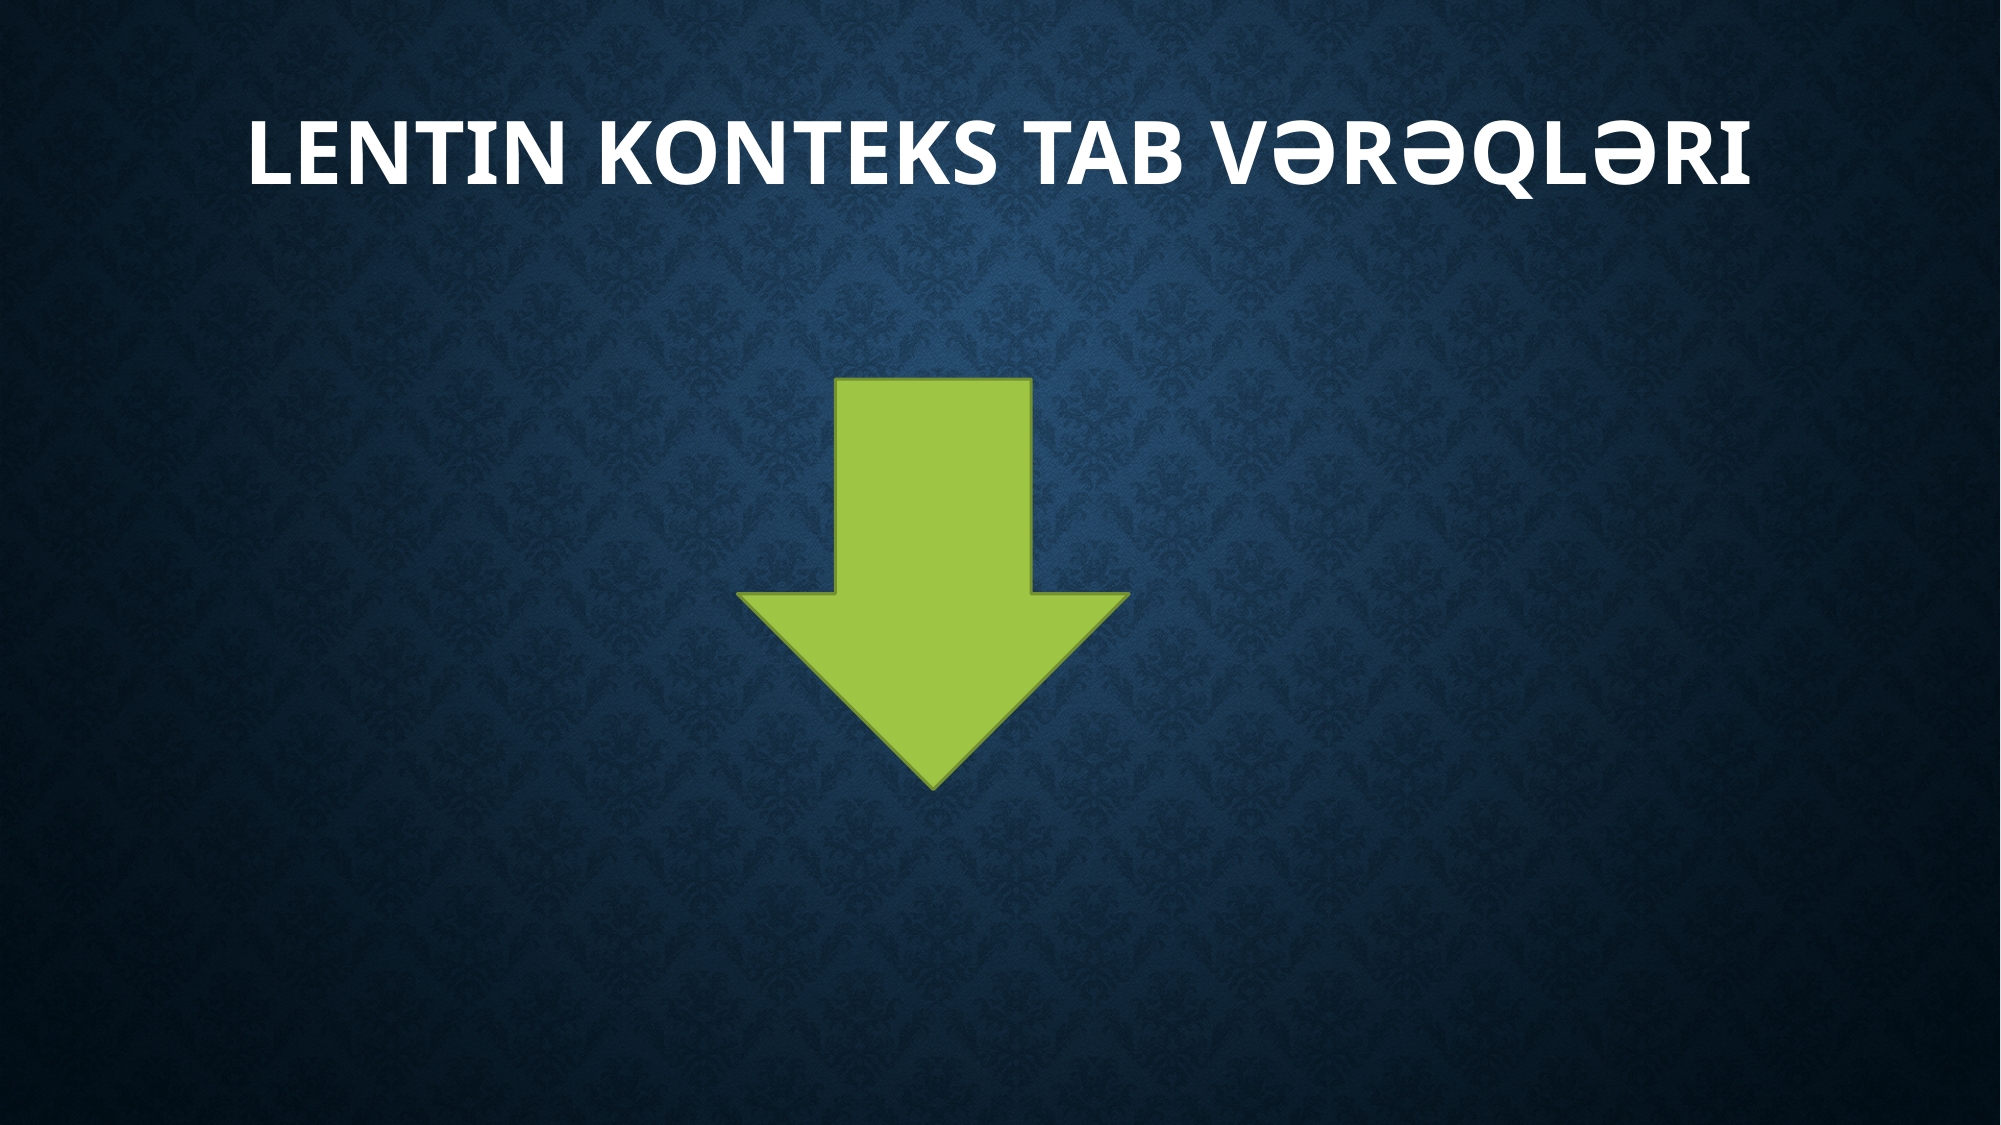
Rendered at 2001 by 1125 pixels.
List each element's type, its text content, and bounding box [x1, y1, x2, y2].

title Lentin konteks tab vərəqləri [149, 99, 1849, 318]
text_box [735, 377, 1131, 791]
